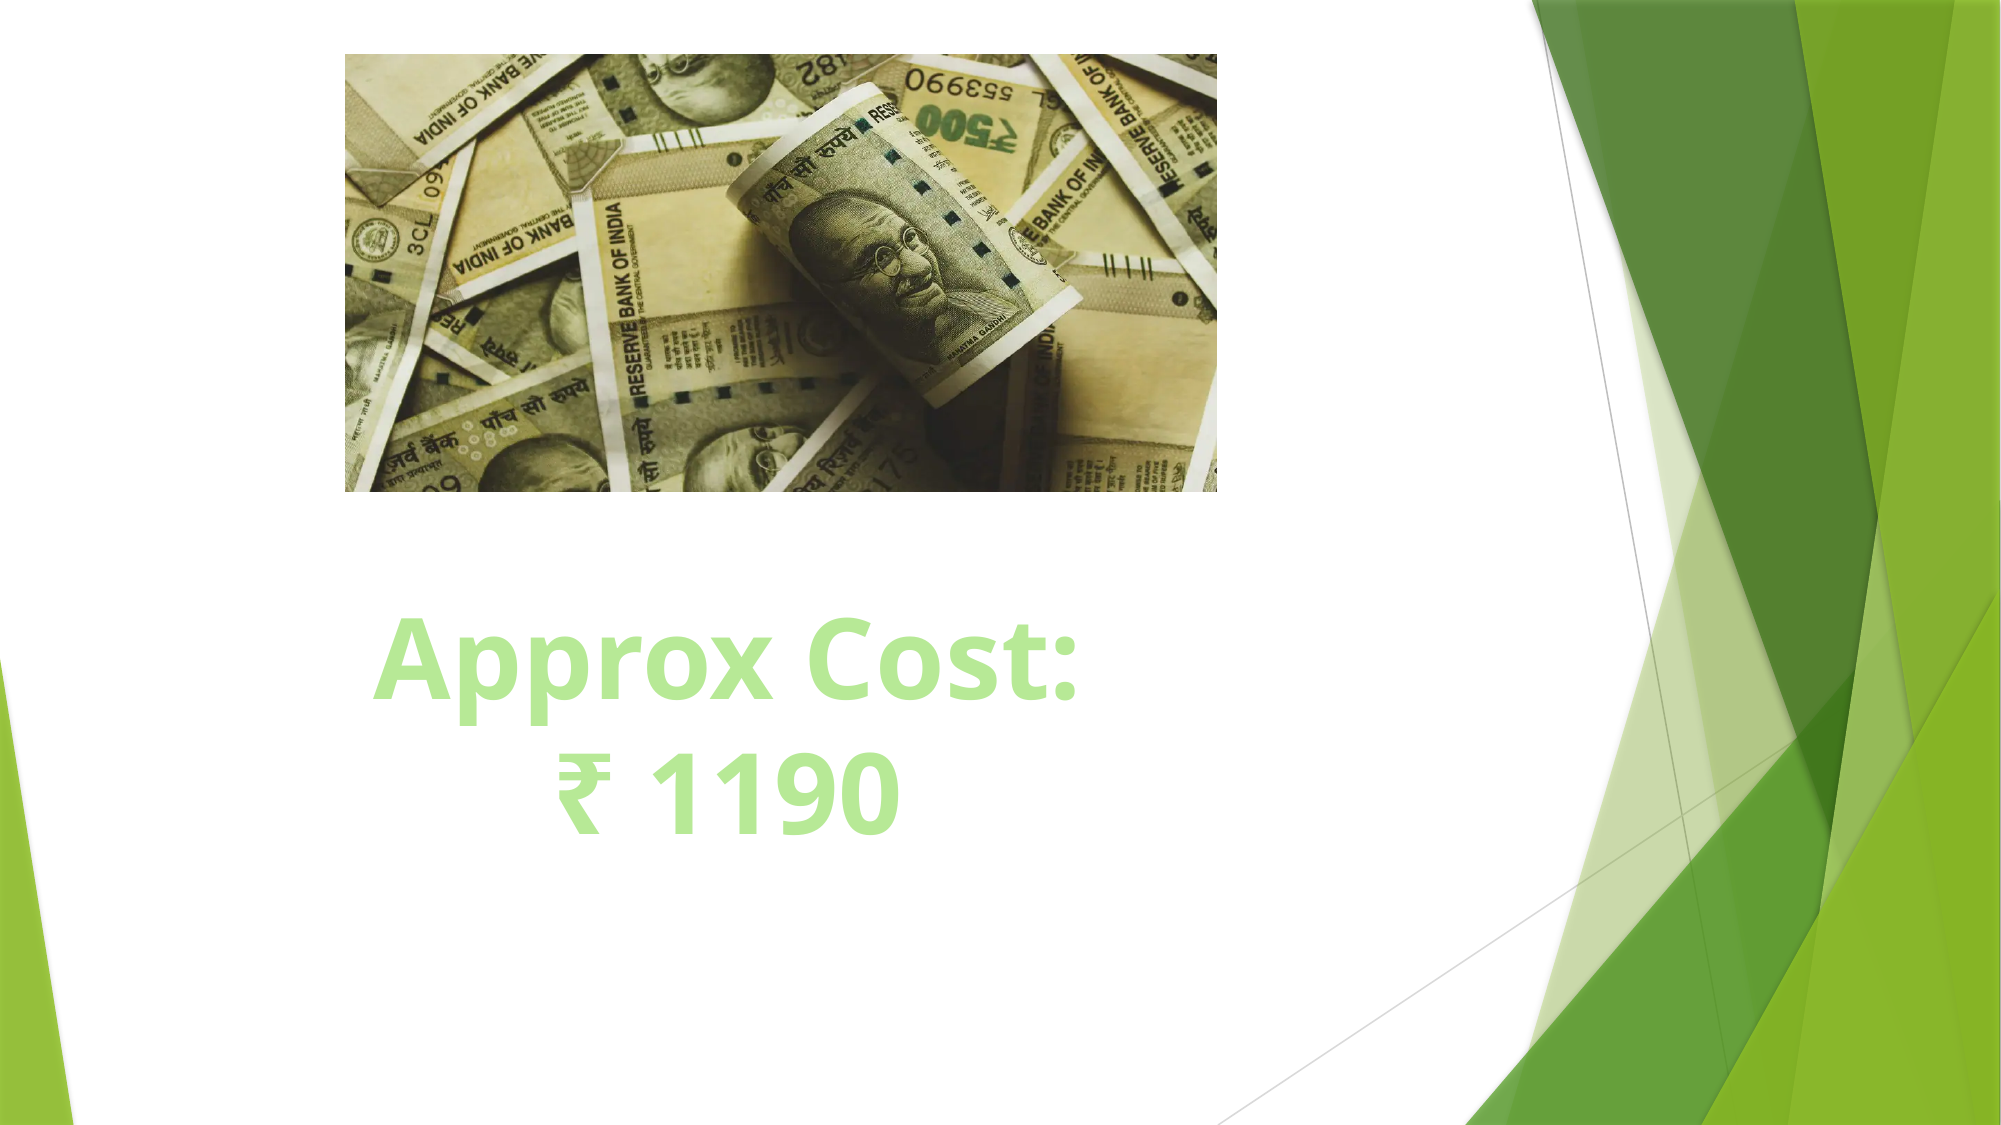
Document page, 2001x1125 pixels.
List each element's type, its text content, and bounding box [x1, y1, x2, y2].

text_box Approx Cost: ₹ 1190 [289, 580, 1196, 866]
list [345, 53, 1218, 492]
